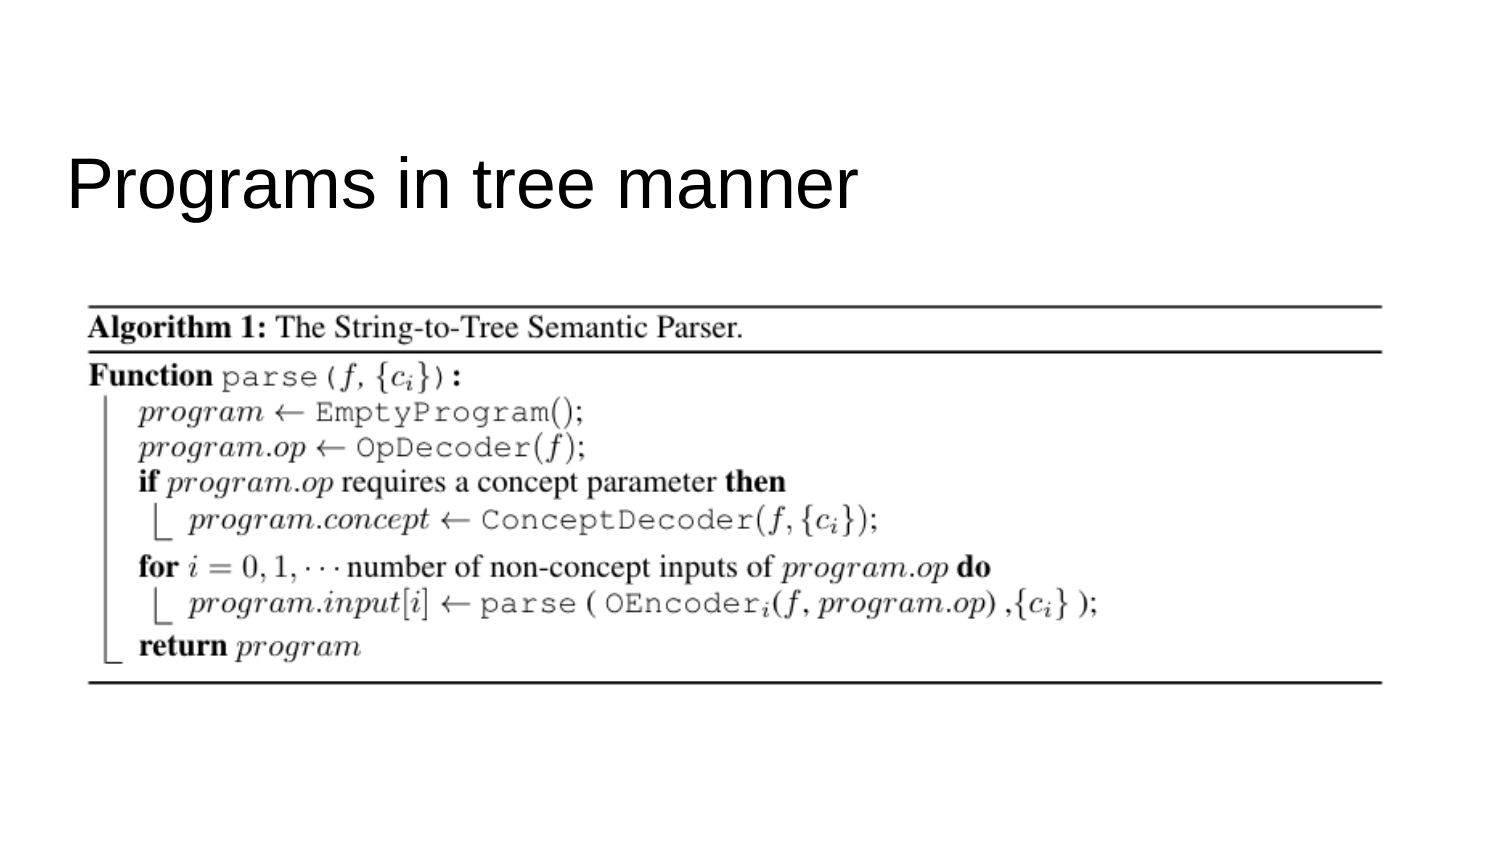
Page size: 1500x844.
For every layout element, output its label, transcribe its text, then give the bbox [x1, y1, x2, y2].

title Programs in tree manner [51, 122, 1449, 253]
picture [50, 274, 1450, 726]
